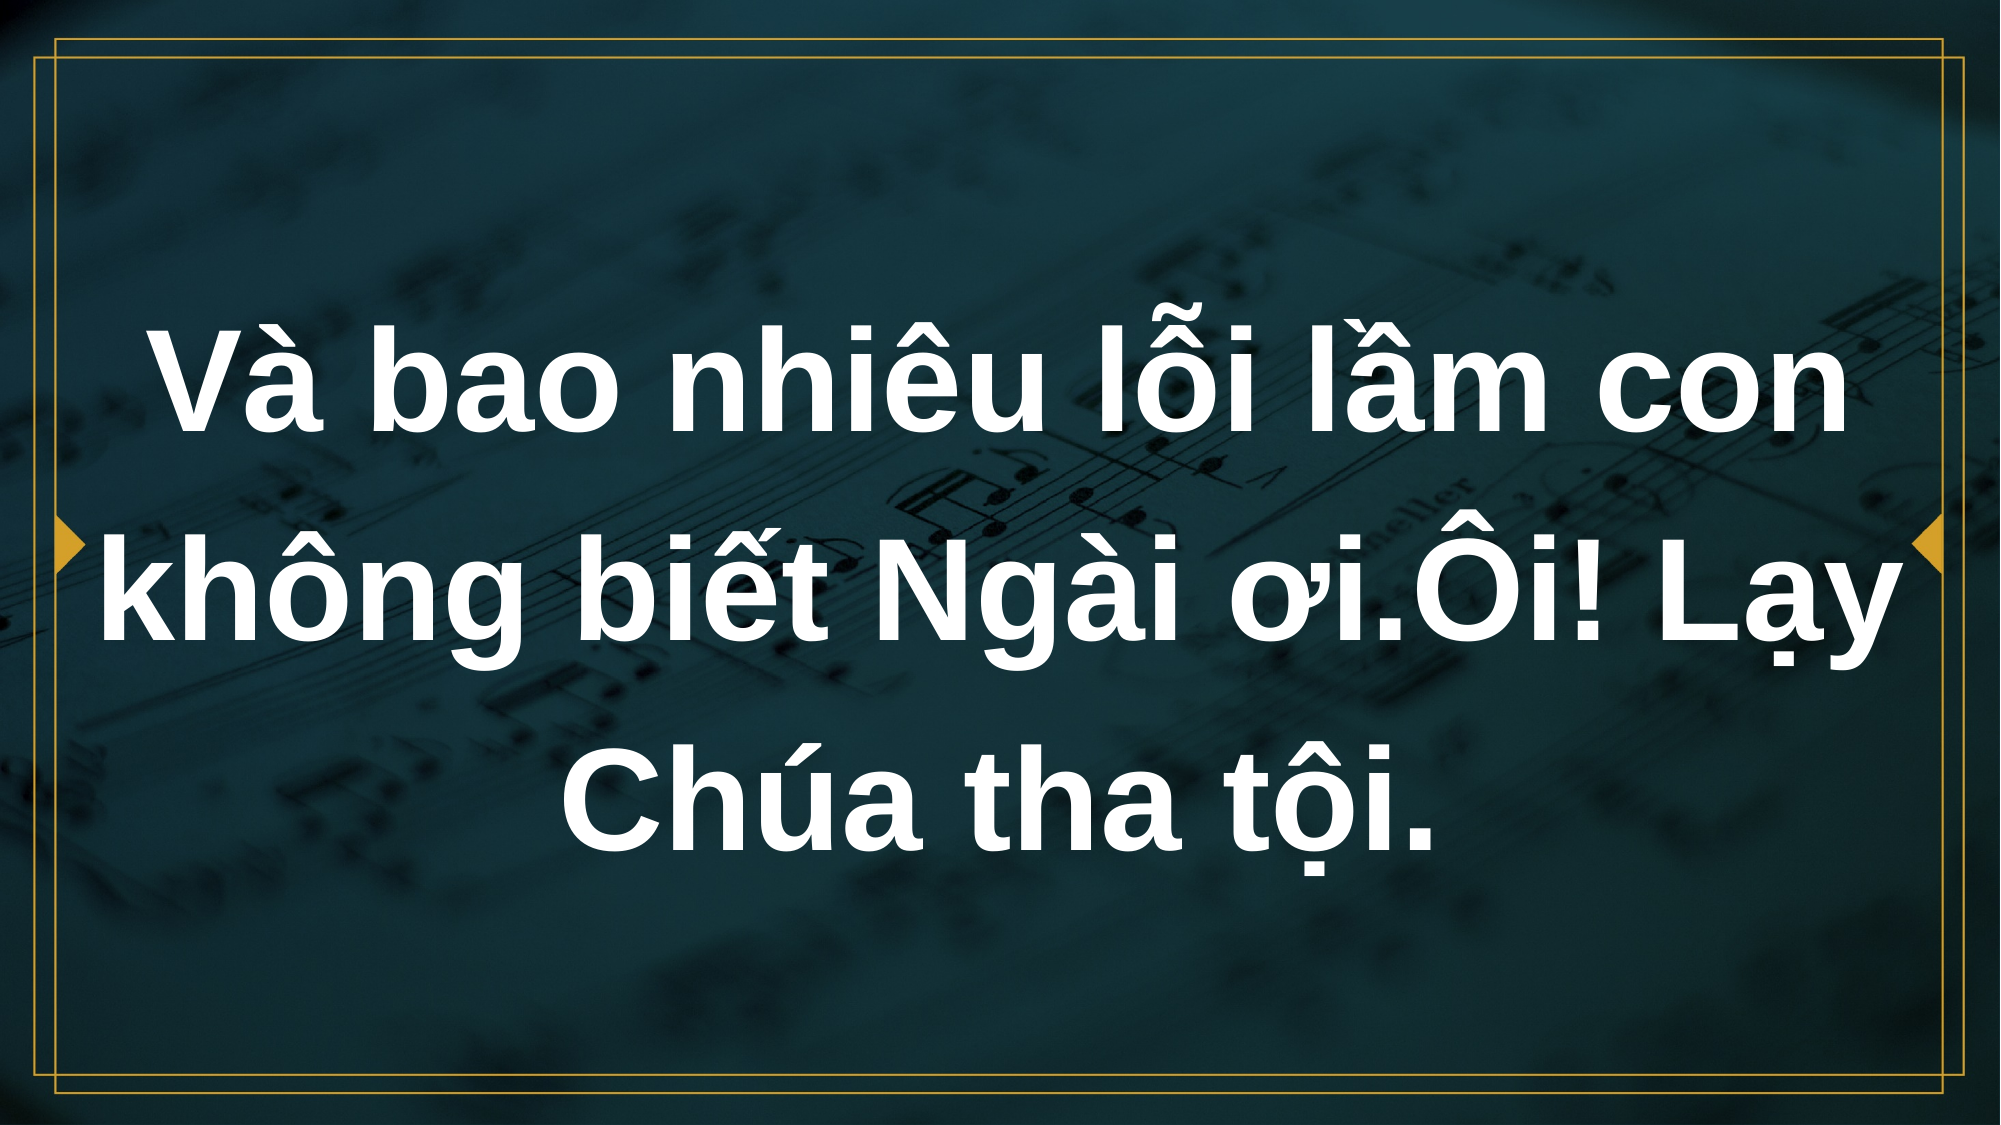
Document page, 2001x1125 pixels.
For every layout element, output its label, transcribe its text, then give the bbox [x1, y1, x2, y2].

title Và bao nhiêu lỗi lầm con không biết Ngài ơi.Ôi! Lạy Chúa tha tội. [55, 53, 1945, 1077]
picture [0, 0, 2000, 1125]
